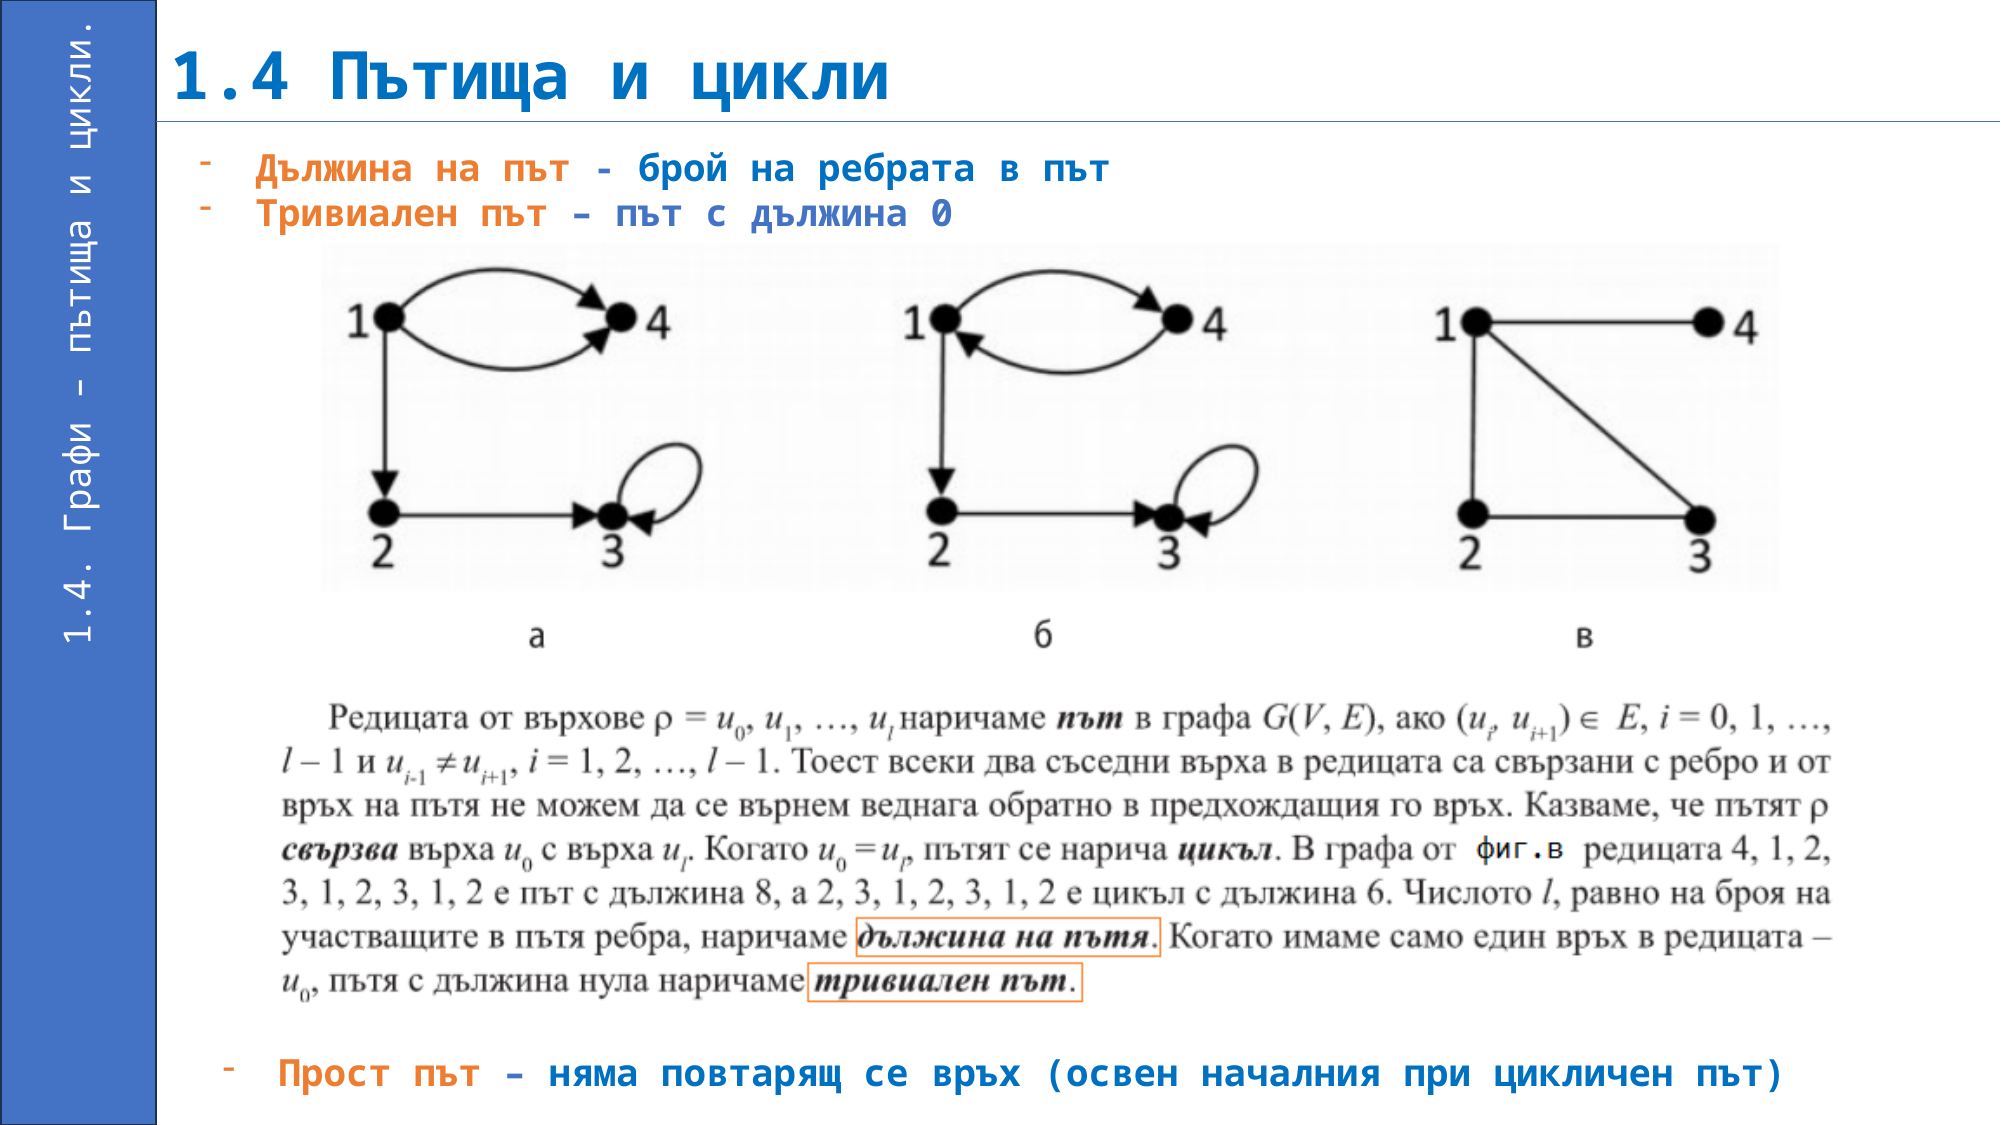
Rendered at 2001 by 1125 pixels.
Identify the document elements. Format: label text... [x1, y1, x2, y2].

text_box 1.4 Пътища и цикли [155, 25, 906, 121]
text_box [0, 0, 157, 1125]
picture [268, 242, 1859, 1013]
text_box Дължина на път - брой на ребрата в път Тривиален път – път с дължина 0 [109, 136, 1792, 241]
text_box 1.4. Графи – пътища и цикли. [45, 1, 106, 662]
text_box Прост път – няма повтарящ се връх (освен началния при цикличен път) [132, 1041, 1815, 1102]
